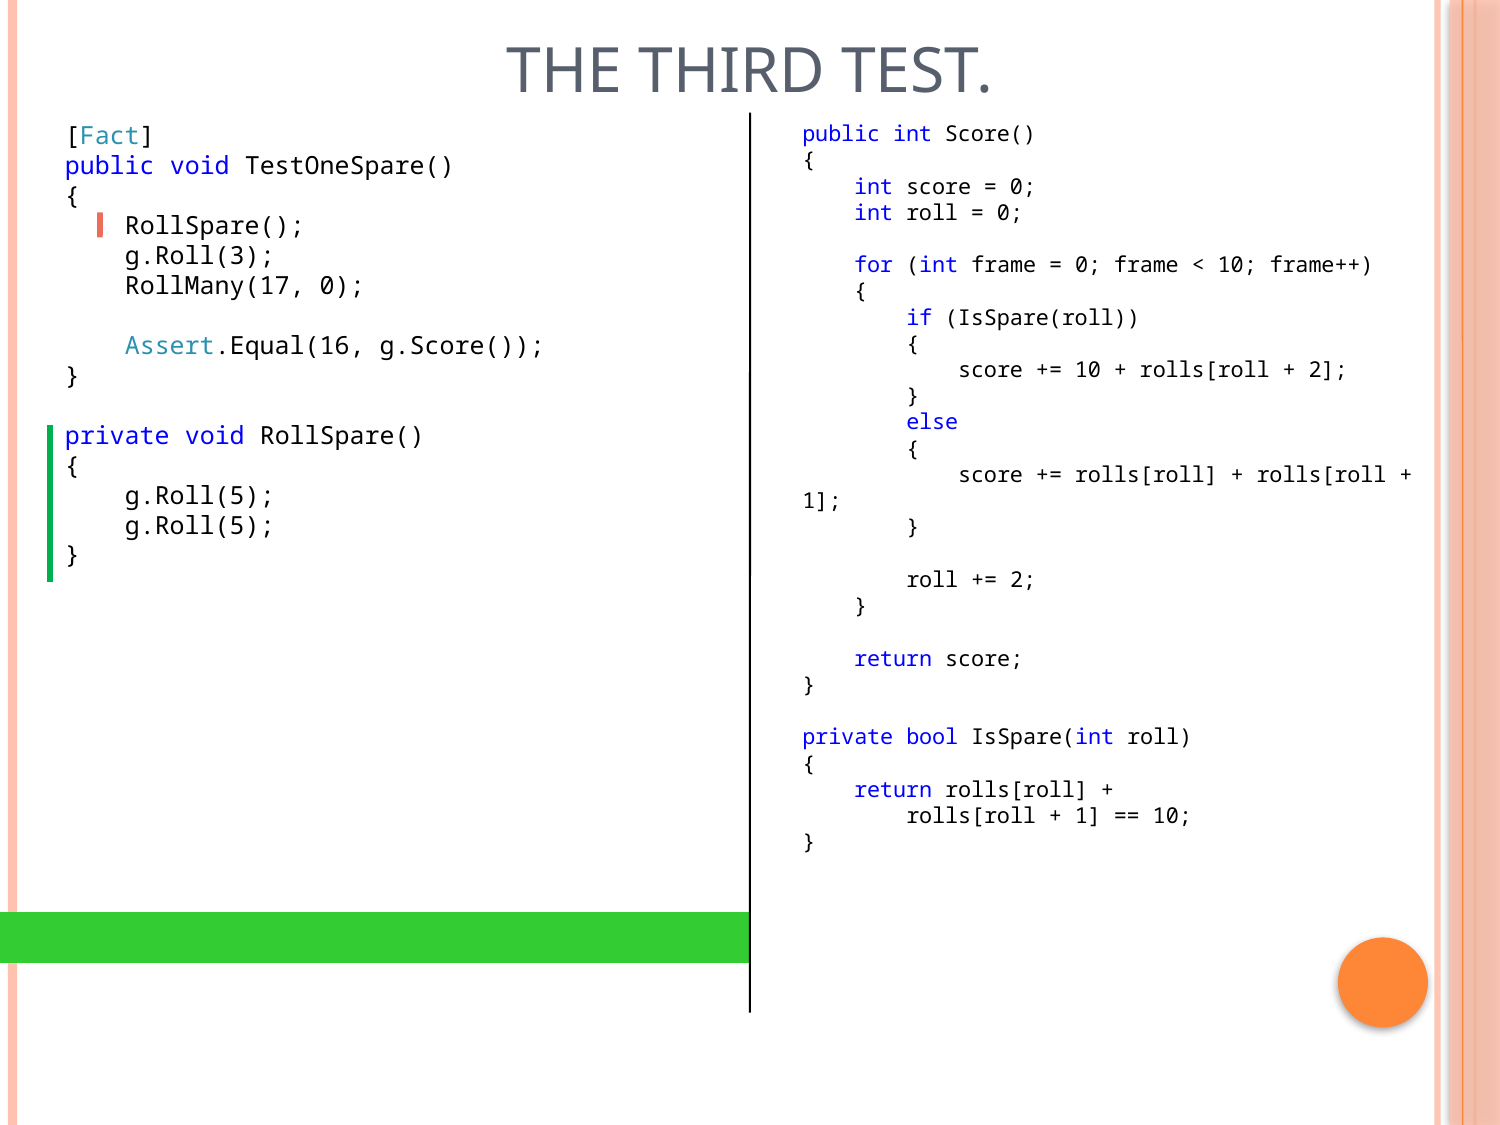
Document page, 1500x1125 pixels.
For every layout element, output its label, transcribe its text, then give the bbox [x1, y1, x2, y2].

text_box public int Score() { int score = 0; int roll = 0; for (int frame = 0; frame < 10; frame++) { if (IsSpare(roll)) { score += 10 + rolls[roll + 2]; } else { score += rolls[roll] + rolls[roll + 1]; } roll += 2; } return score; } private bool IsSpare(int roll) { return rolls[roll] + rolls[roll + 1] == 10; } [787, 112, 1450, 862]
title The Third test. [75, 0, 1425, 113]
text_box [Fact] public void TestOneSpare() { RollSpare(); g.Roll(3); RollMany(17, 0); Assert.Equal(16, g.Score()); } private void RollSpare() { g.Roll(5); g.Roll(5); } [49, 112, 713, 577]
text_box [0, 912, 748, 963]
